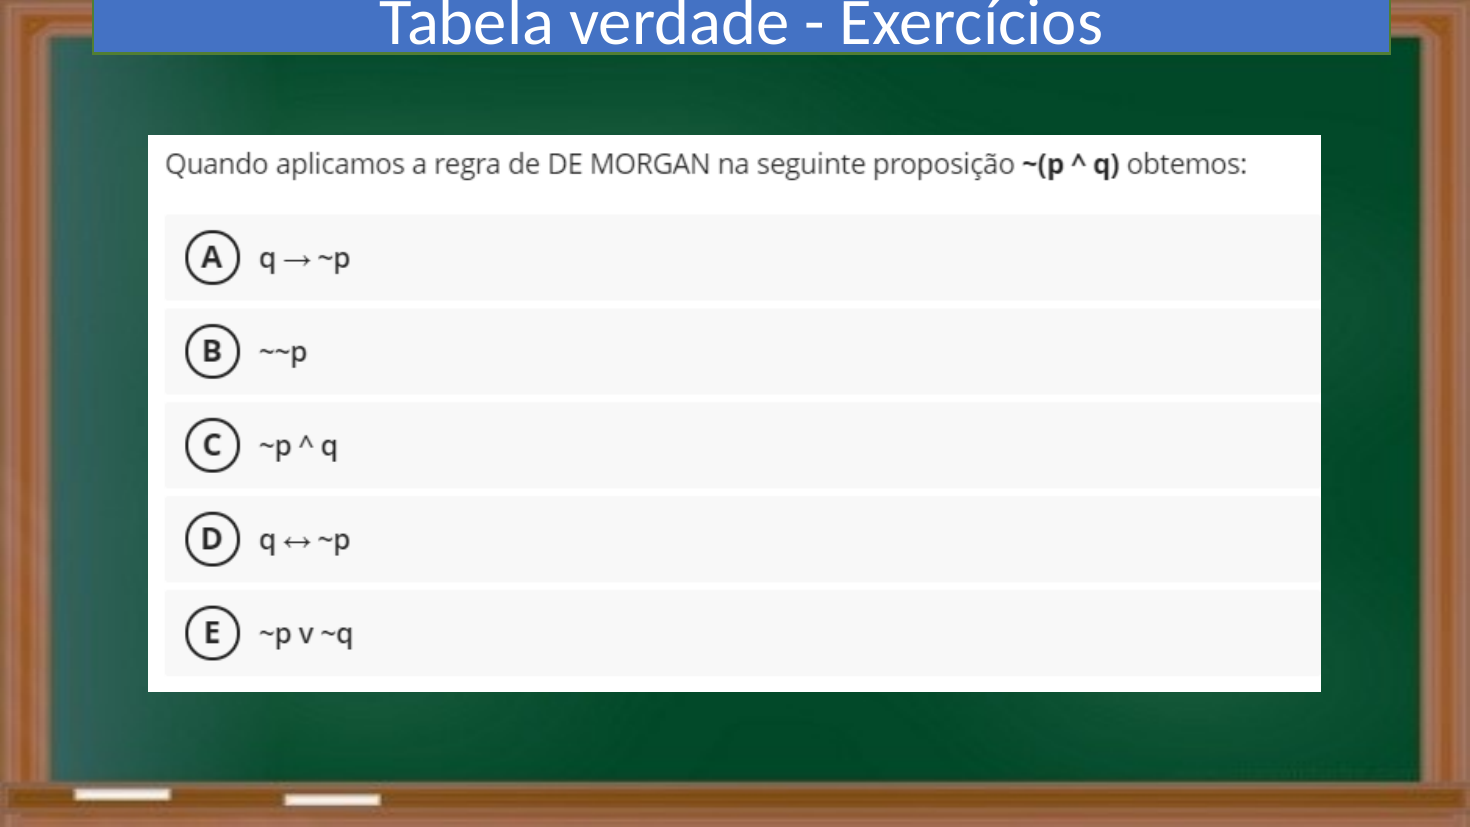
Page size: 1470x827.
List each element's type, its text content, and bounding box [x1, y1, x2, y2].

text_box Tabela verdade - Exercícios [93, 0, 1391, 54]
picture [0, 0, 1470, 827]
